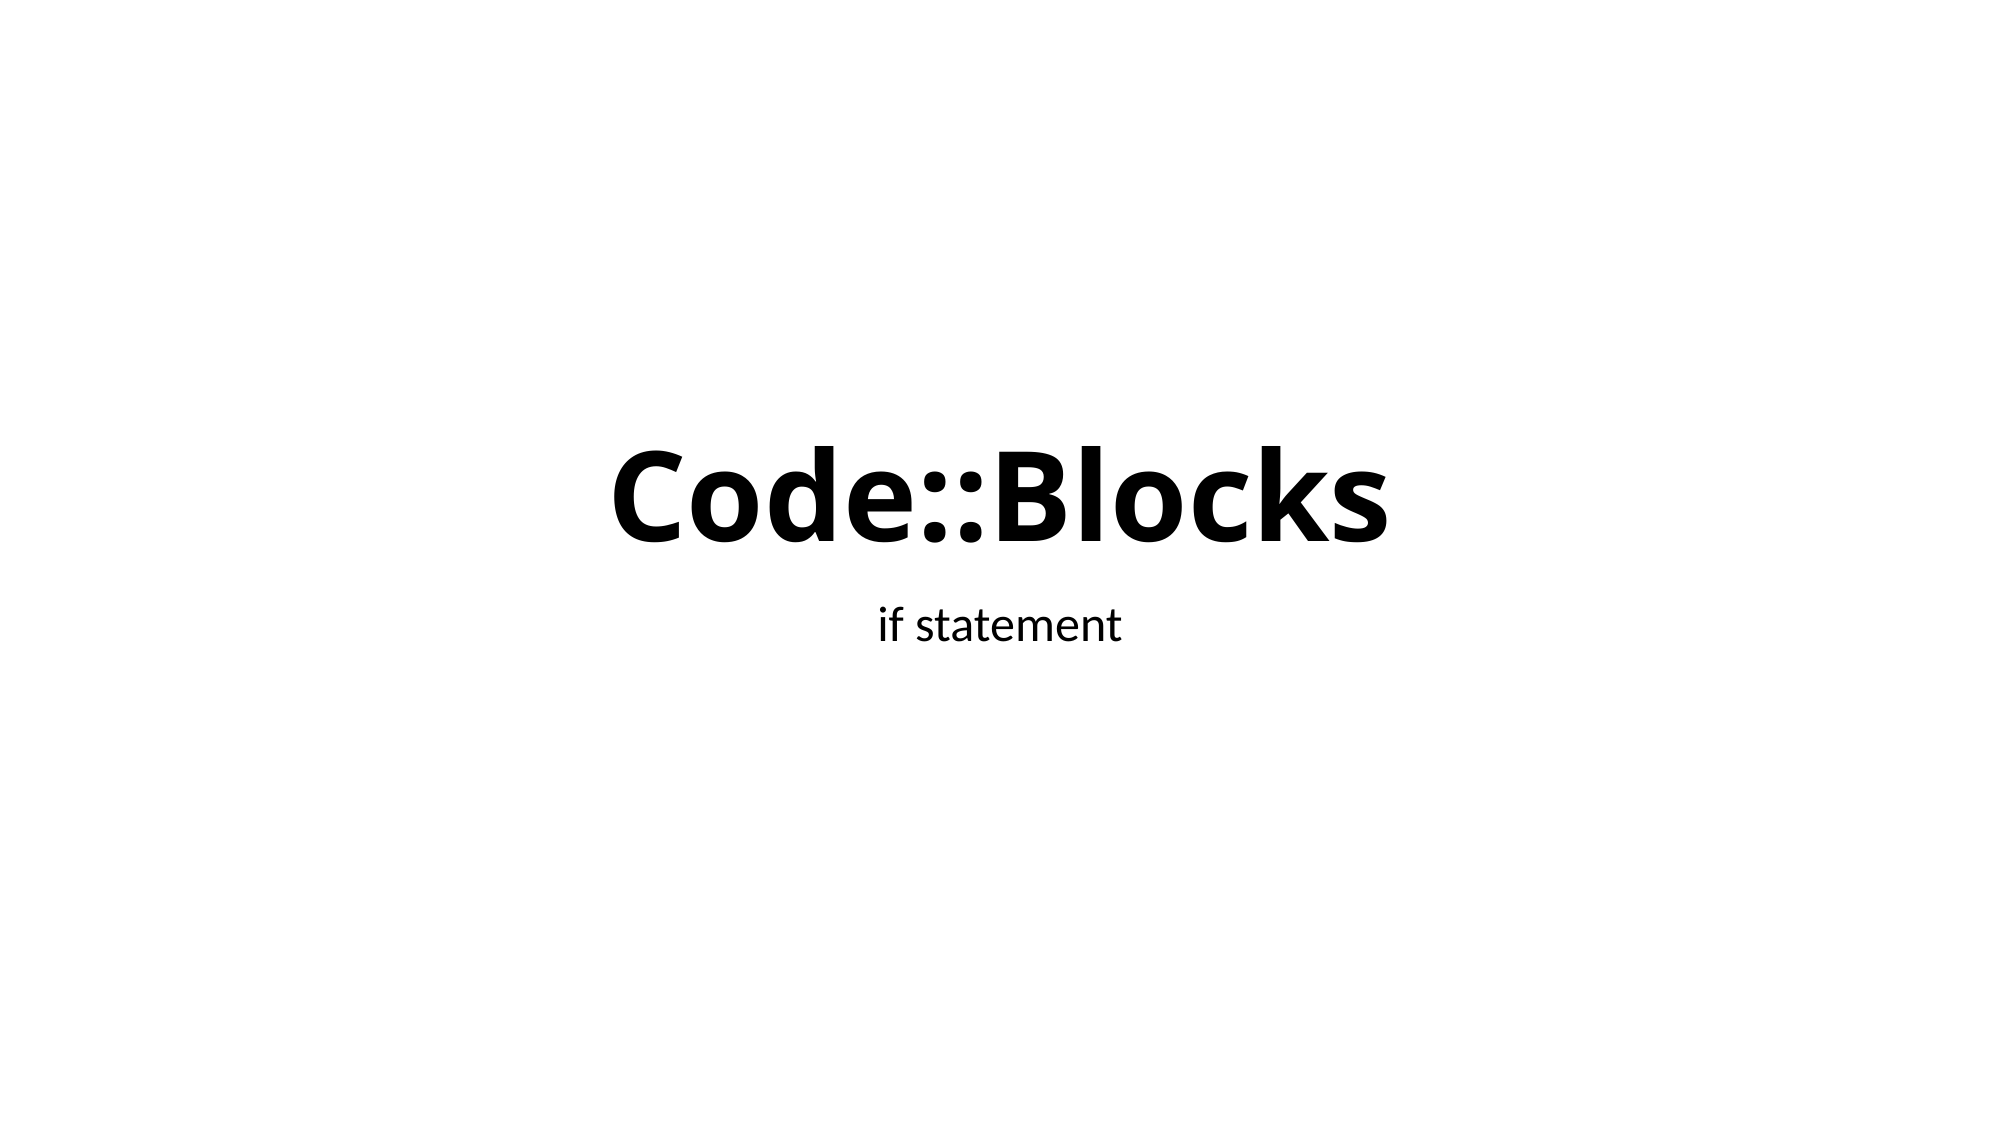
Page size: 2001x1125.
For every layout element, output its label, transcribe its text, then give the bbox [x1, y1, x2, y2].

subtitle if statement [249, 590, 1750, 863]
title Code::Blocks [249, 184, 1750, 576]
